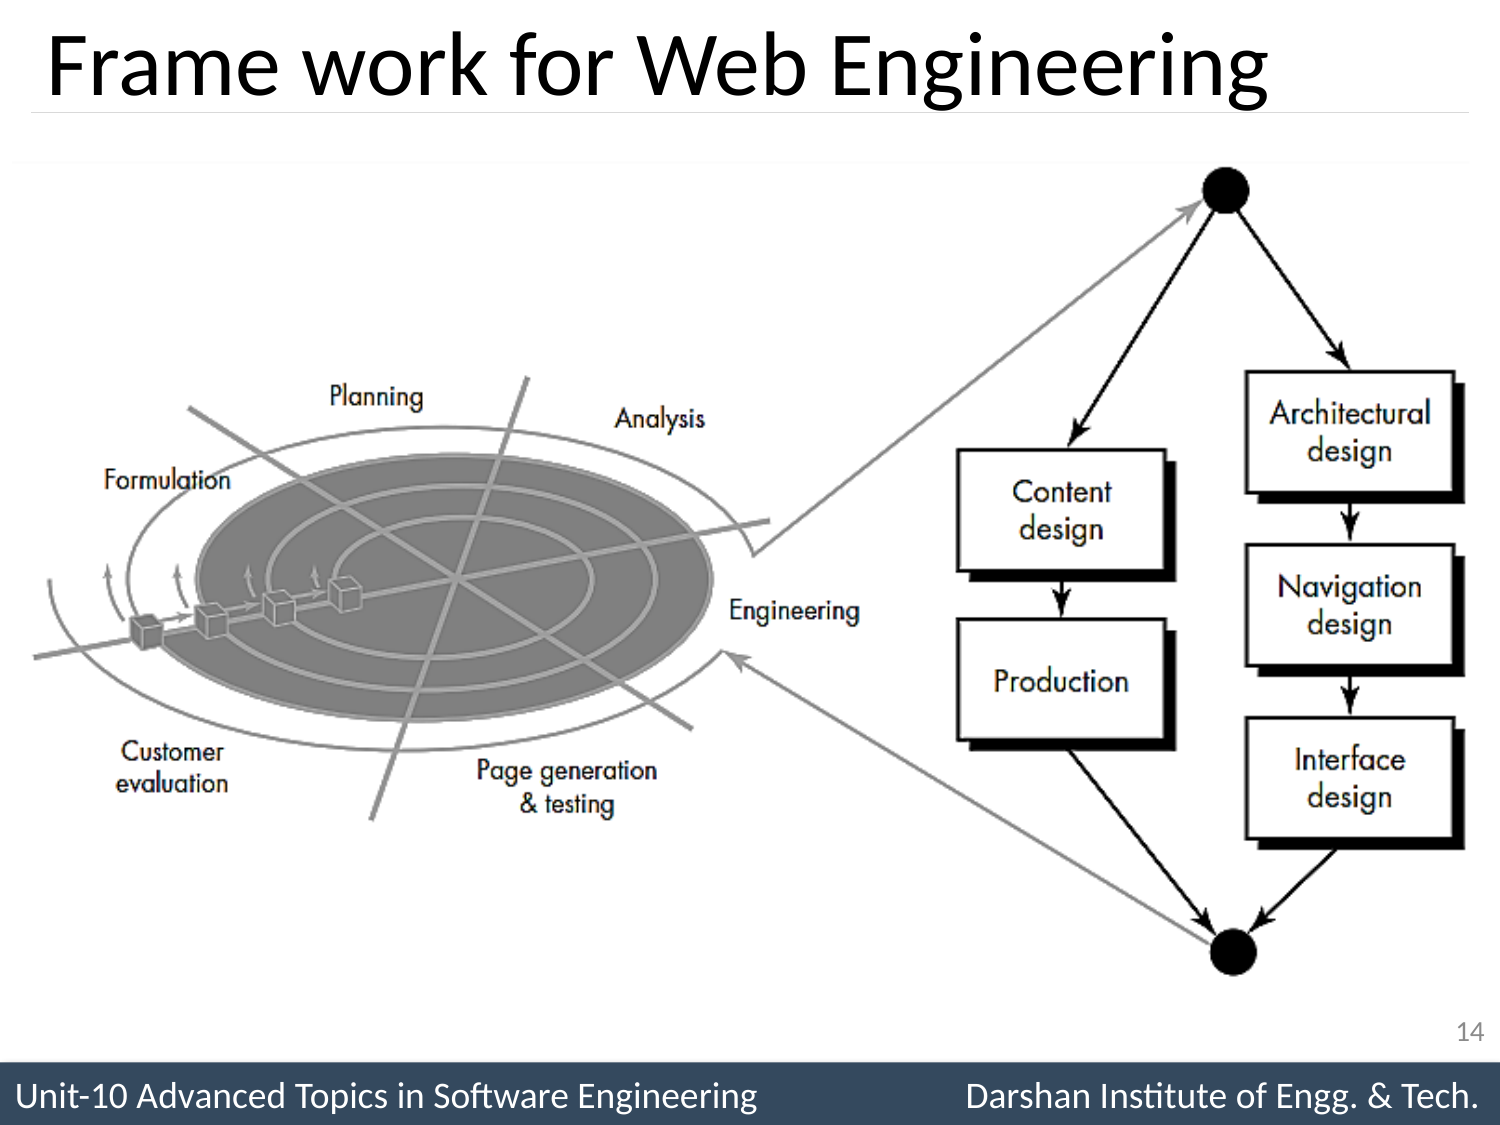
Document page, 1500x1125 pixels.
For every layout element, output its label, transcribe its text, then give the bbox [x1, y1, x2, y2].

title Frame work for Web Engineering [31, 0, 1469, 125]
picture [12, 149, 1486, 988]
slide_number 14 [1149, 999, 1500, 1060]
